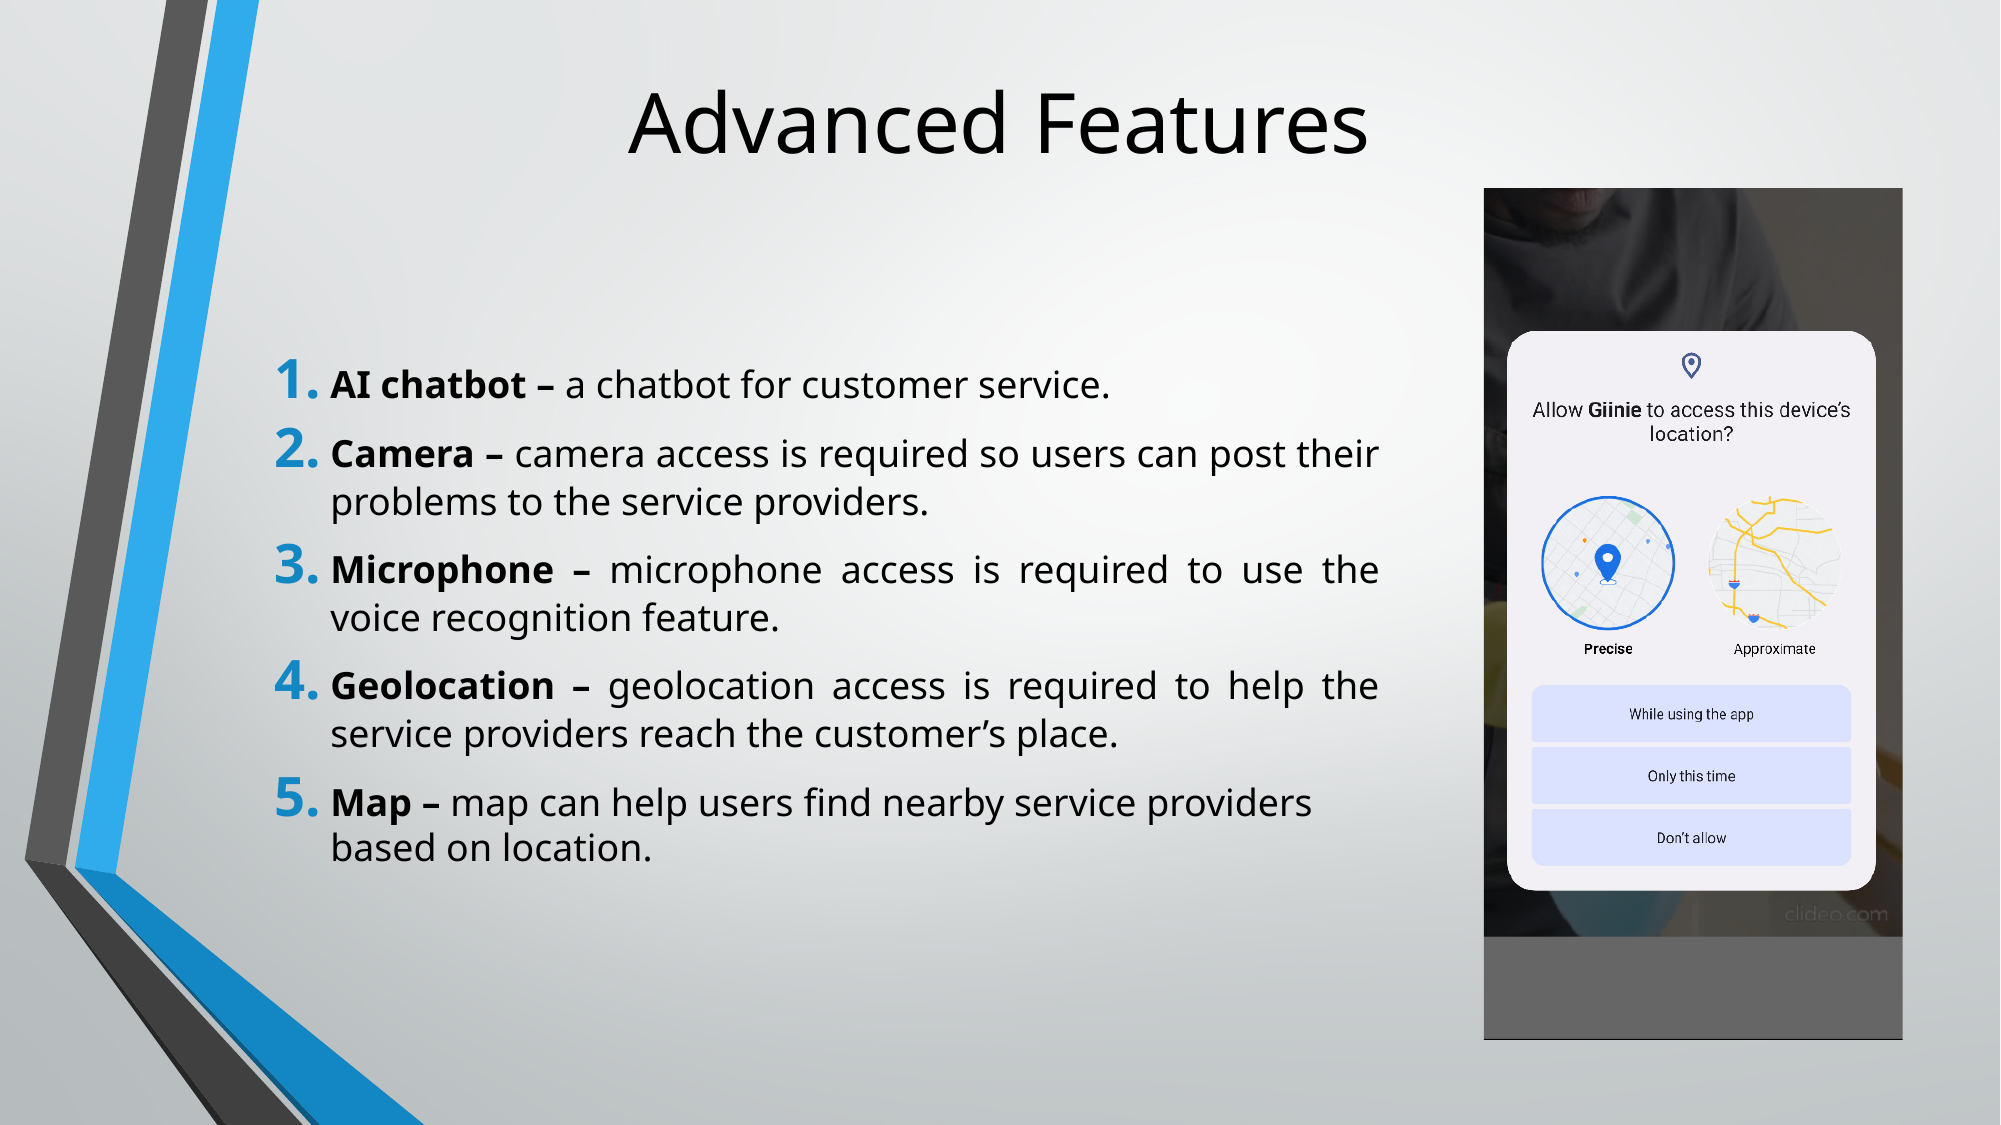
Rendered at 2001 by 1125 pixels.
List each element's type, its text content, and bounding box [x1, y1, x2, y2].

picture [1483, 187, 1903, 1041]
list AI chatbot – a chatbot for customer service. Camera – camera access is required so users can post their problems to the service providers. Microphone – microphone access is required to use the voice recognition feature. Geolocation – geolocation access is required to help the service providers reach the customer’s place. Map – map can help users find nearby service providers based on location. [259, 227, 1396, 1001]
title Advanced Features [178, 0, 1822, 265]
